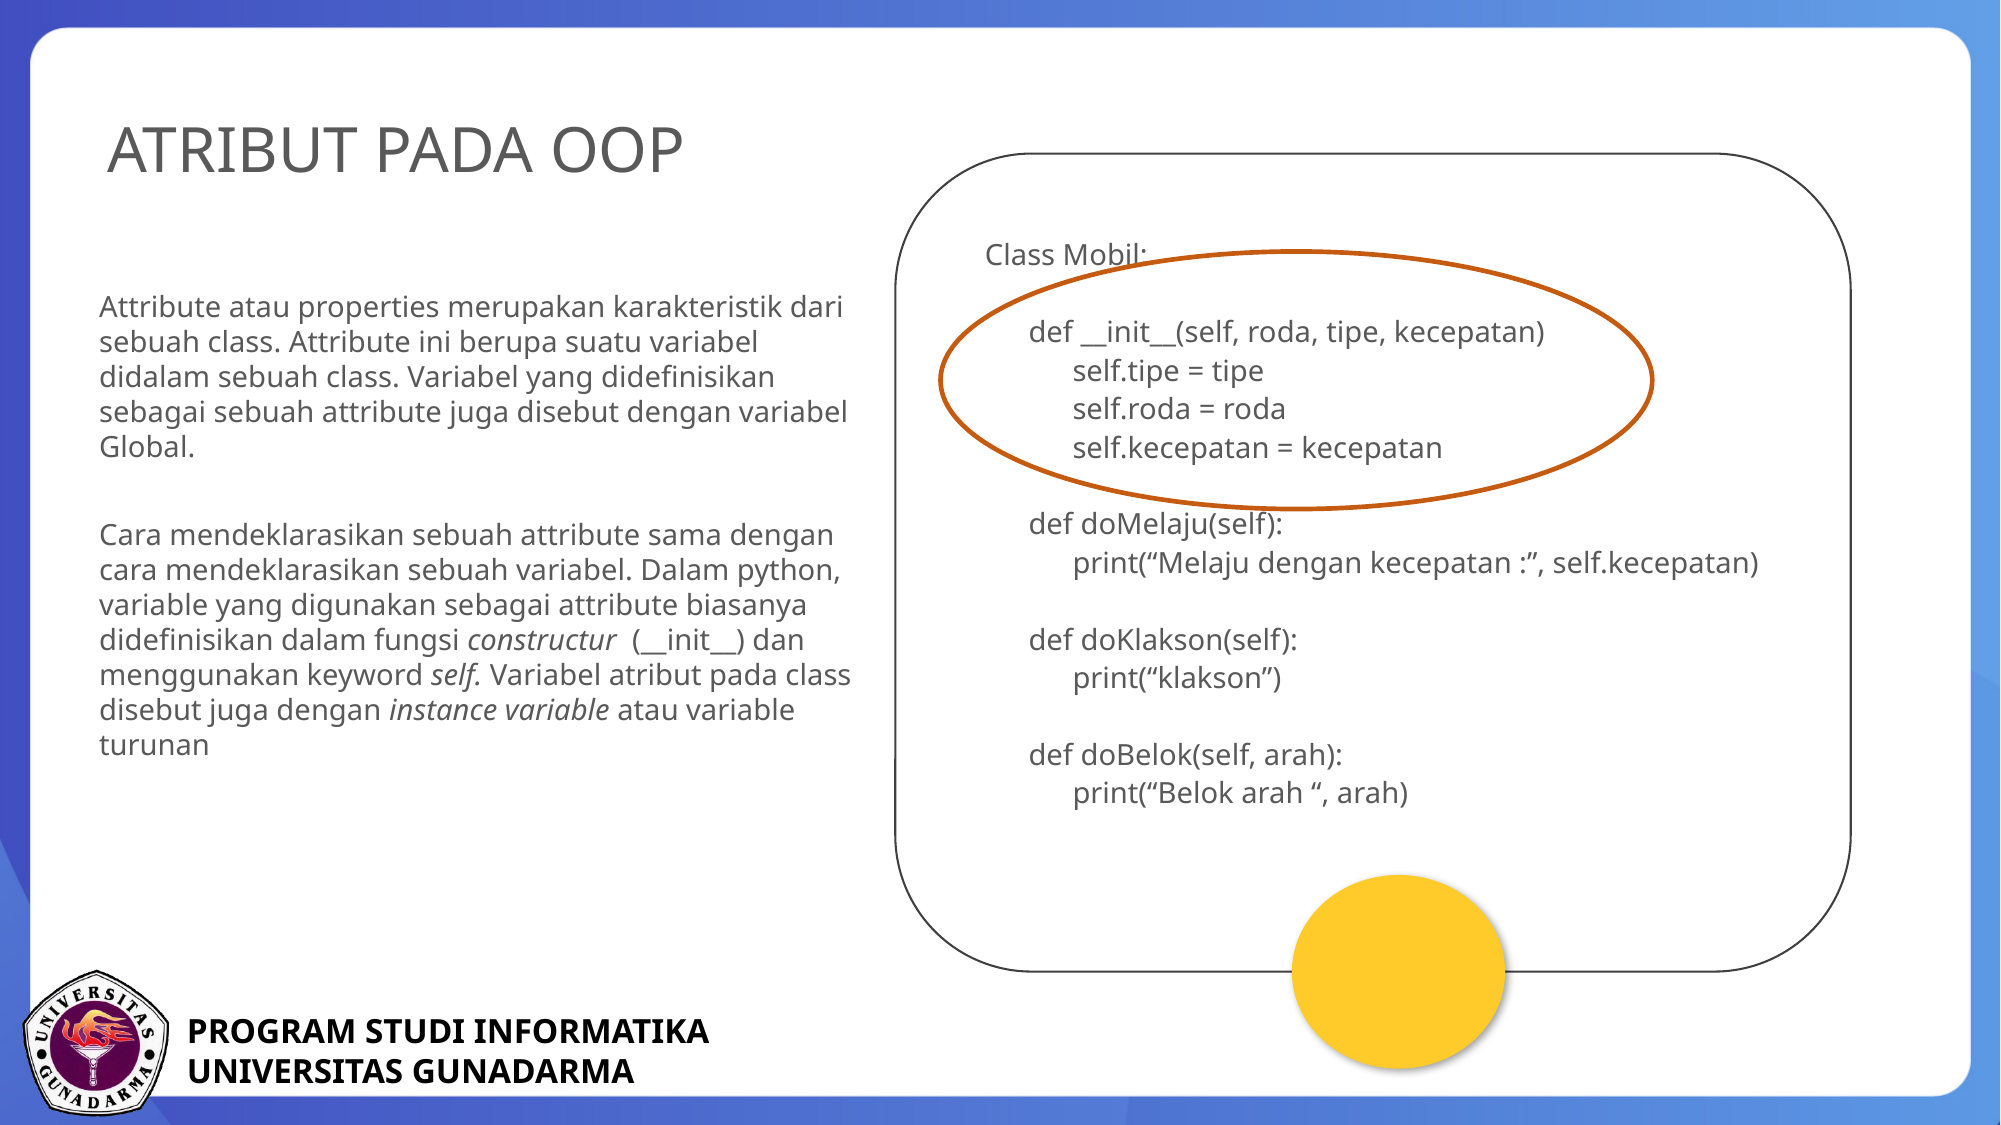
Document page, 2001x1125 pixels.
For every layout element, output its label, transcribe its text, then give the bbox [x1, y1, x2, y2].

text_box ATRIBUT PADA OOP [92, 103, 828, 193]
picture [0, 0, 2001, 1125]
text_box Cara mendeklarasikan sebuah attribute sama dengan cara mendeklarasikan sebuah variabel. Dalam python, variable yang digunakan sebagai attribute biasanya didefinisikan dalam fungsi constructur (__init__) dan menggunakan keyword self. Variabel atribut pada class disebut juga dengan instance variable atau variable turunan [84, 509, 873, 769]
text_box [1290, 972, 1507, 1070]
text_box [895, 153, 1851, 972]
text_box Attribute atau properties merupakan karakteristik dari sebuah class. Attribute ini berupa suatu variabel didalam sebuah class. Variabel yang didefinisikan sebagai sebuah attribute juga disebut dengan variabel Global. [84, 280, 873, 471]
